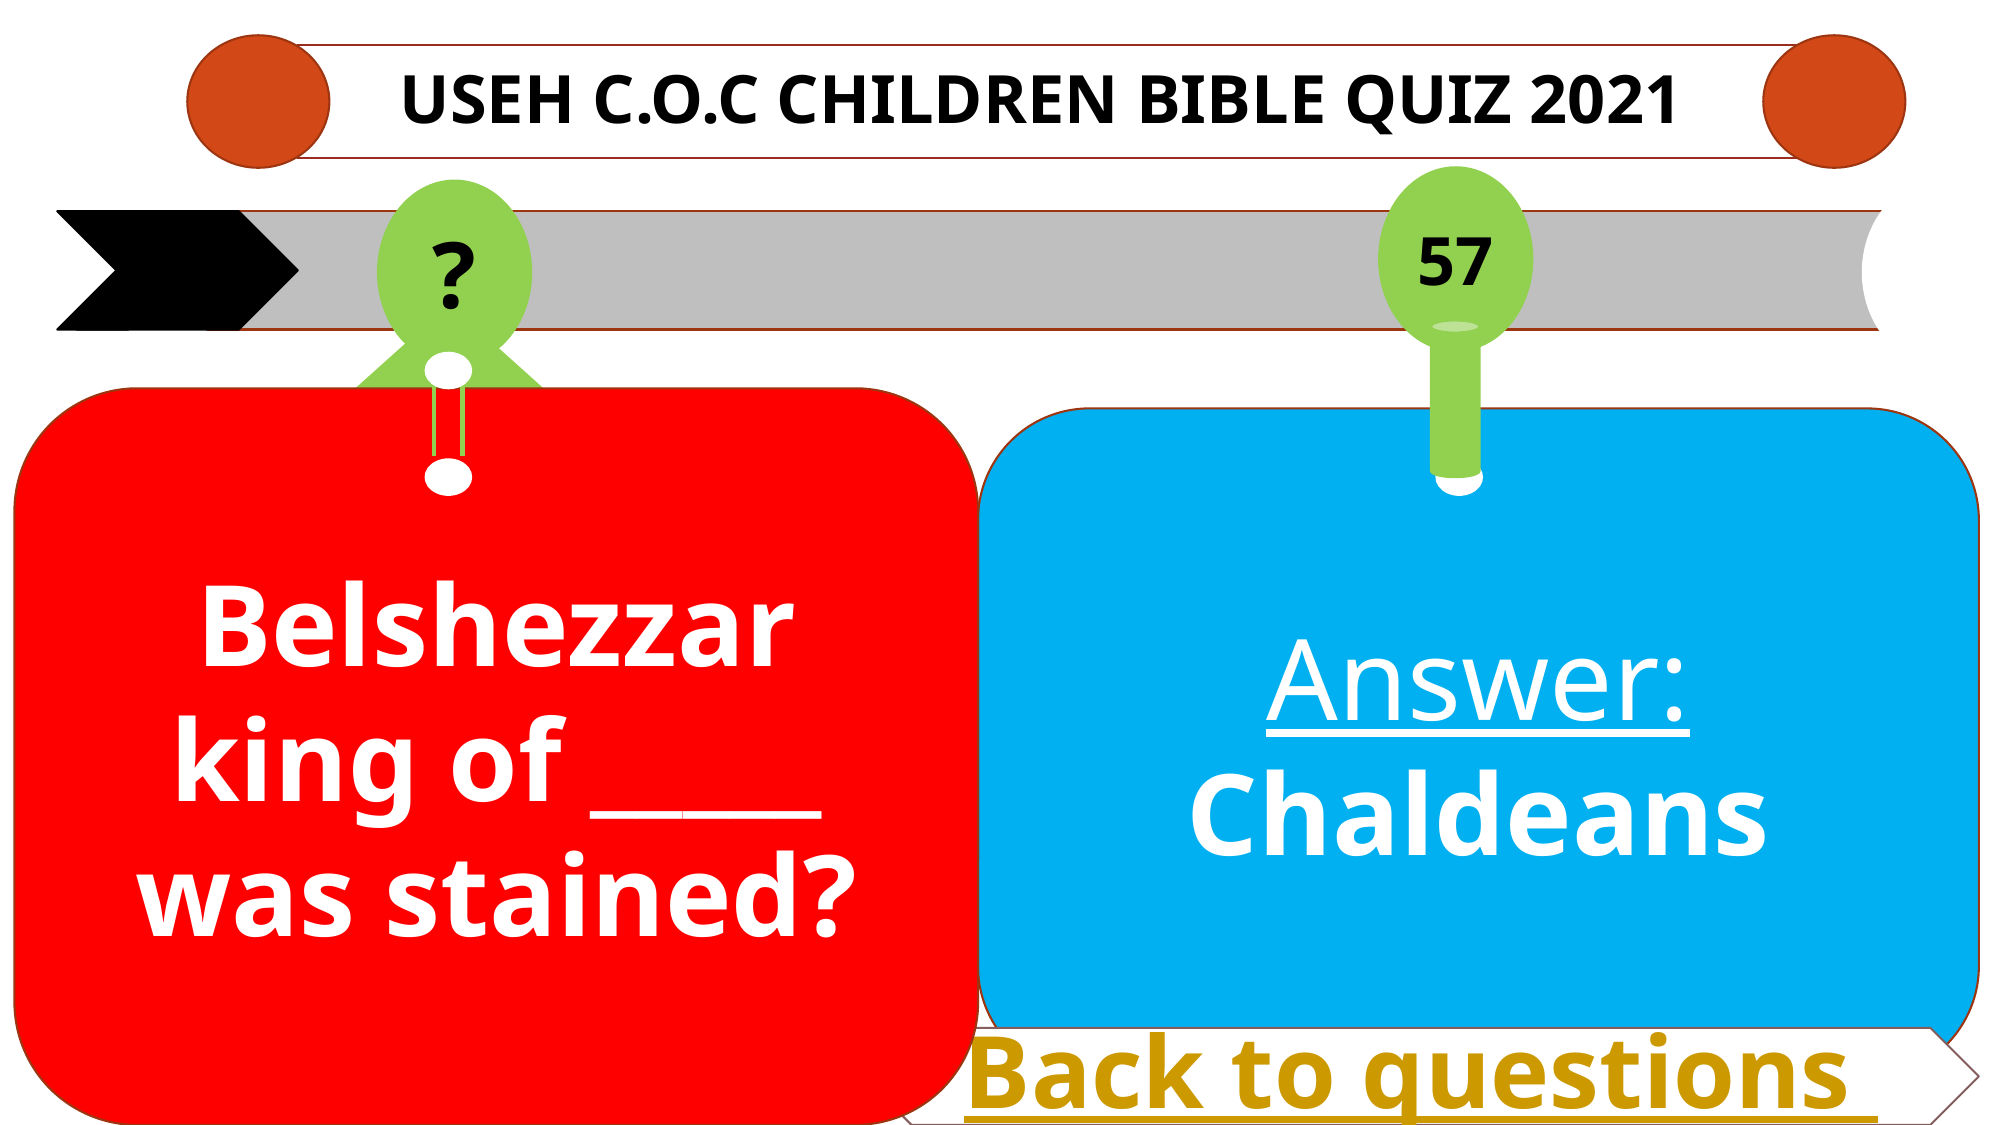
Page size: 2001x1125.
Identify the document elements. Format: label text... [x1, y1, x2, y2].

text_box Answer: Chaldeans [979, 407, 1980, 1044]
text_box [1762, 34, 1907, 169]
text_box [1429, 319, 1481, 479]
text_box [1508, 210, 1879, 331]
text_box ? [375, 178, 534, 364]
text_box Belshezzar king of _____ was stained? [13, 387, 980, 1125]
text_box [515, 210, 1404, 331]
text_box [1860, 178, 2000, 367]
text_box Back to questions [902, 1026, 1980, 1125]
text_box [423, 350, 474, 391]
text_box 57 [1377, 165, 1535, 348]
text_box [1434, 467, 1485, 497]
title USEH C.O.C CHILDREN Bible QUIZ 2021 [298, 44, 1795, 159]
text_box [240, 210, 395, 331]
text_box [56, 210, 133, 331]
text_box [464, 349, 544, 387]
text_box [423, 457, 474, 497]
text_box [75, 210, 299, 331]
text_box [355, 344, 432, 387]
text_box [186, 34, 331, 169]
